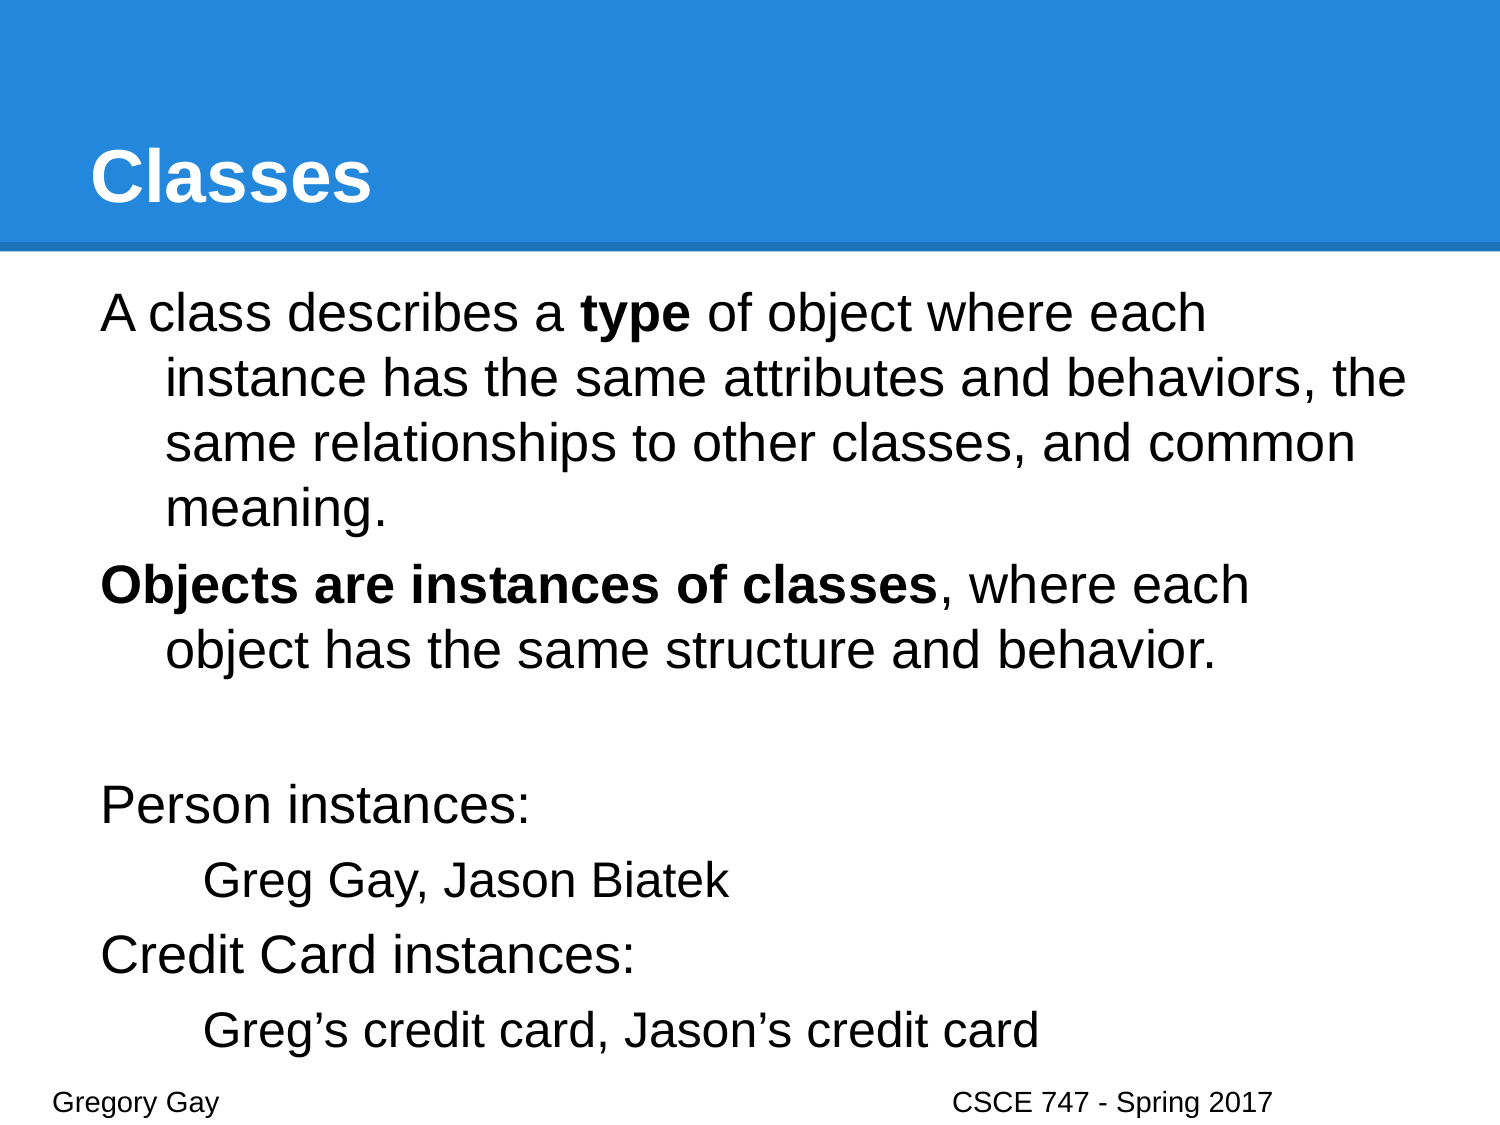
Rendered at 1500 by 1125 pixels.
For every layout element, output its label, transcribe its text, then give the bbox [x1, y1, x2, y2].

title Classes [75, 45, 1425, 233]
list A class describes a type of object where each instance has the same attributes and behaviors, the same relationships to other classes, and common meaning. Objects are instances of classes, where each object has the same structure and behavior. Person instances: Greg Gay, Jason Biatek Credit Card instances: Greg’s credit card, Jason’s credit card [75, 262, 1425, 1068]
text_box Gregory Gay CSCE 747 - Spring 2017 4 [37, 1068, 1463, 1114]
